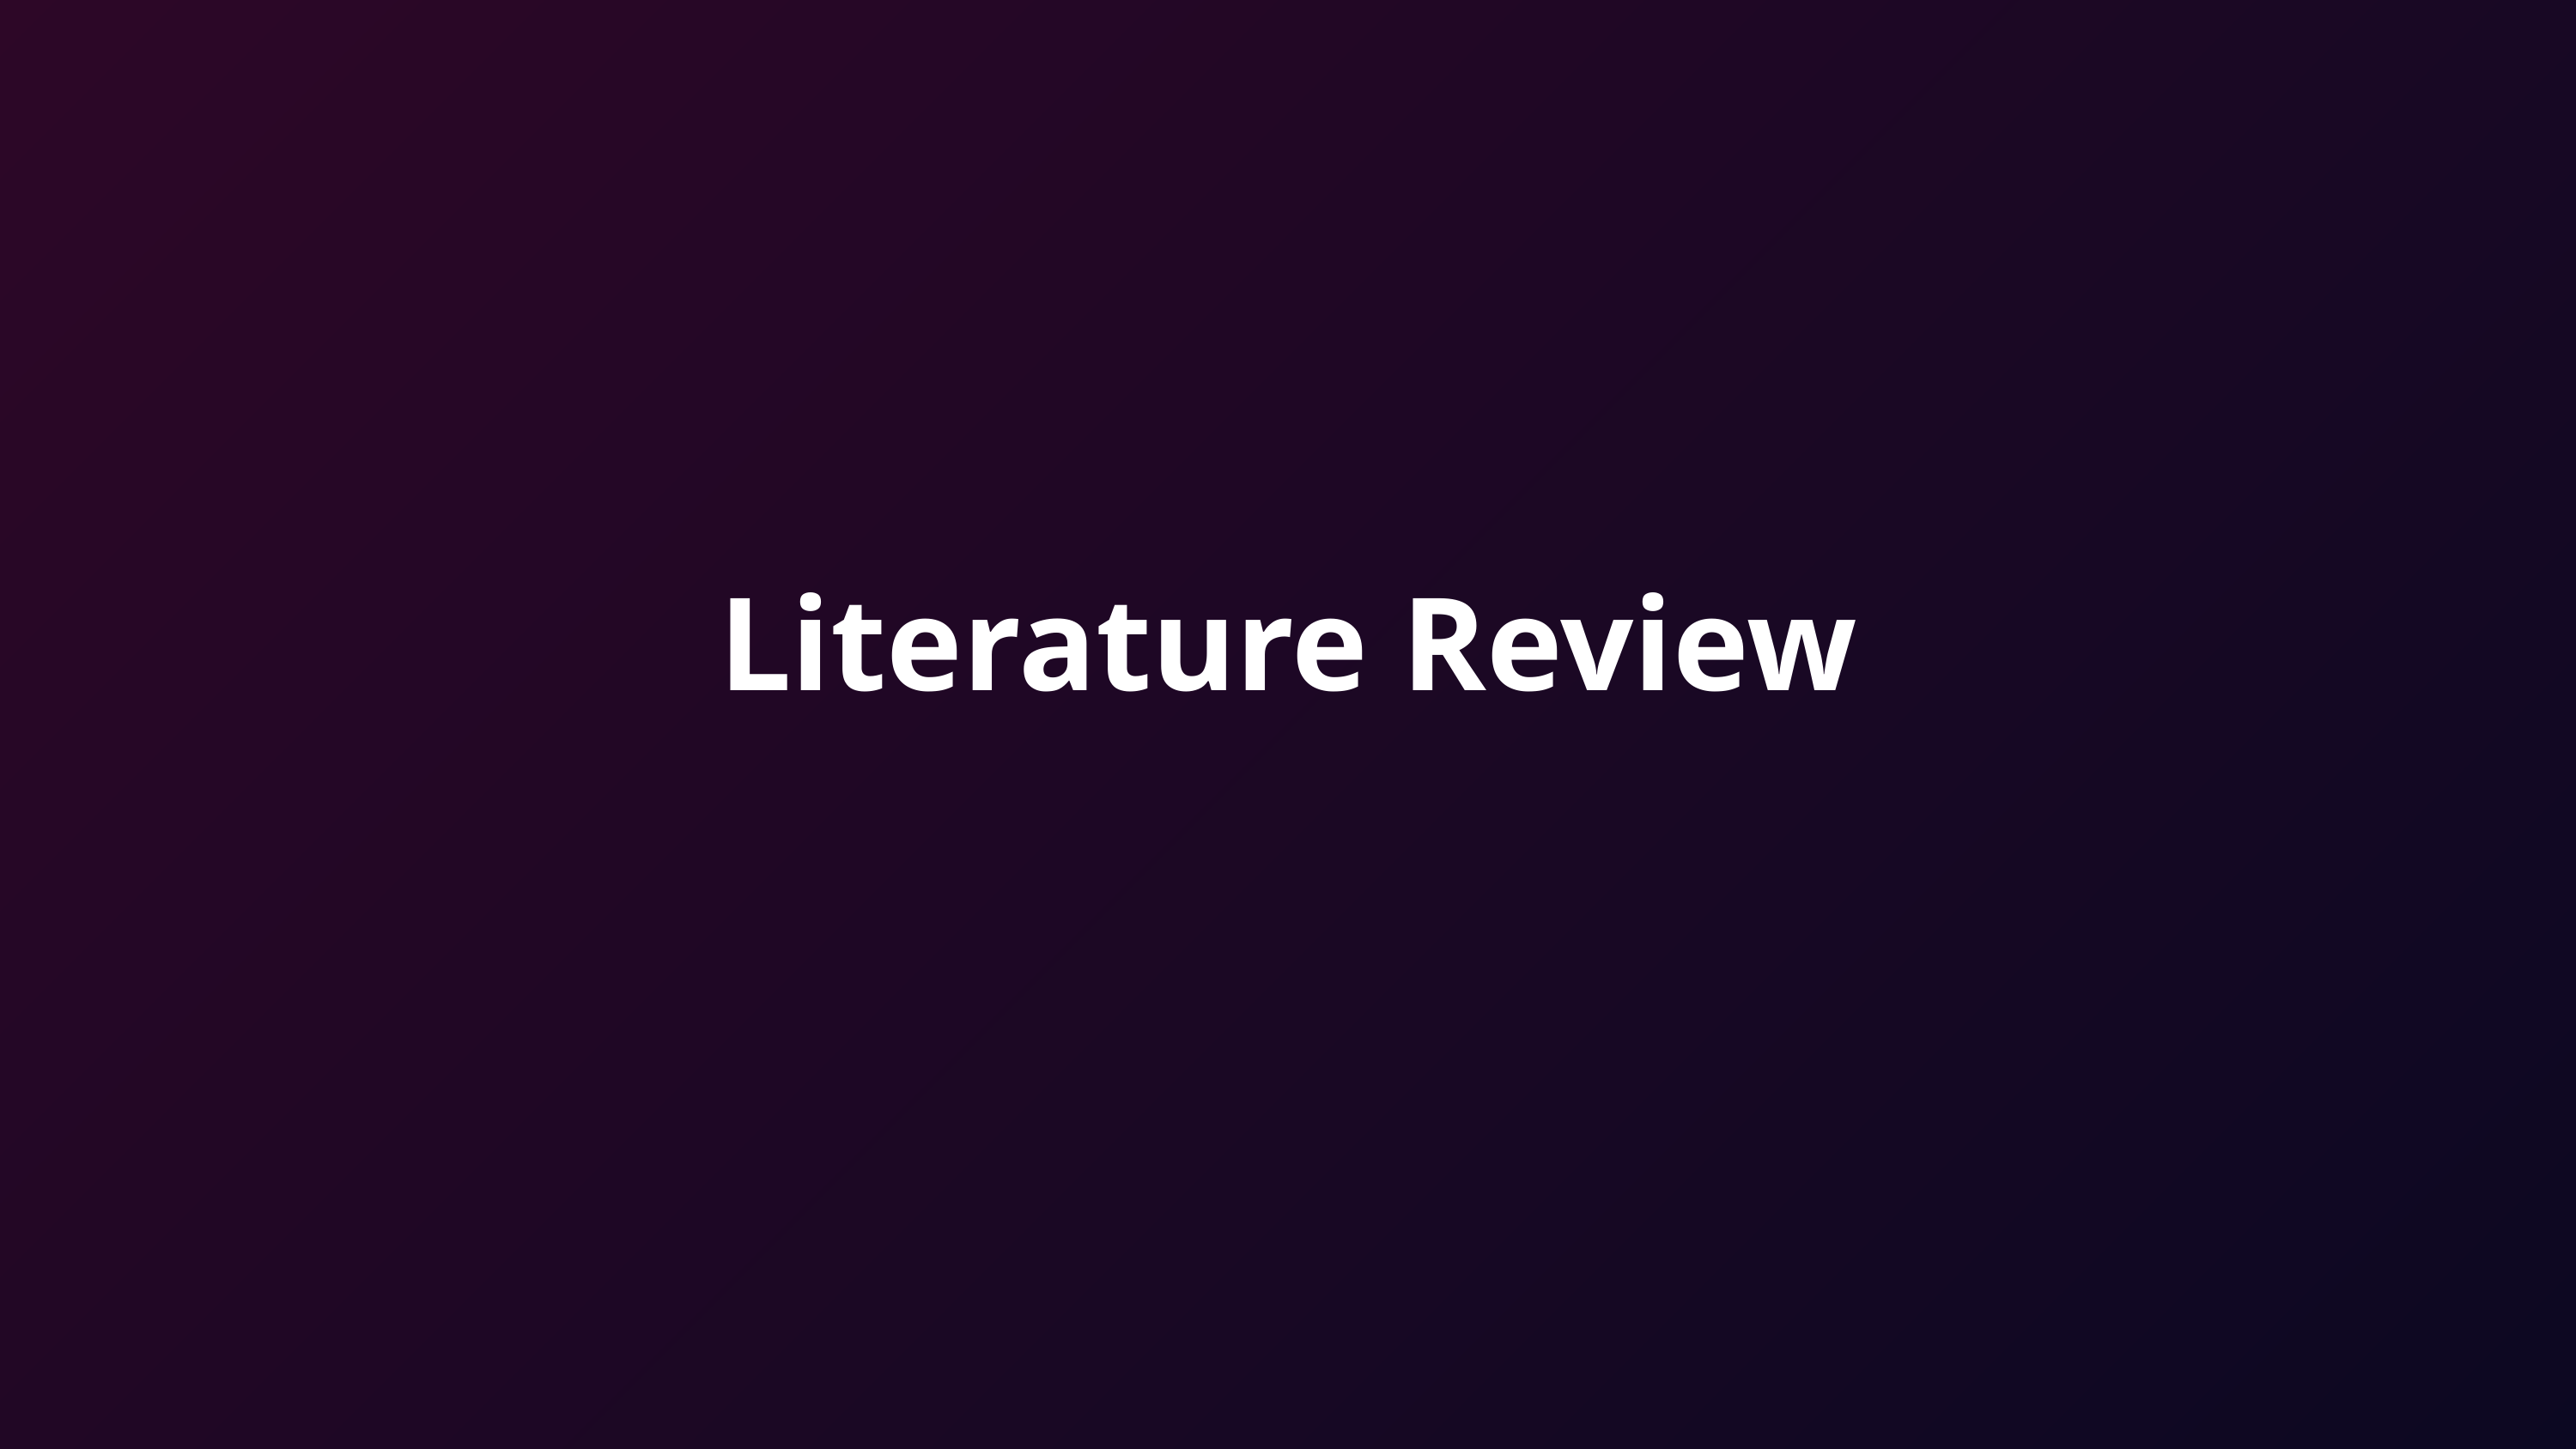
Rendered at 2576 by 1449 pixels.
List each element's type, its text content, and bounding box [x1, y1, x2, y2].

text_box Literature Review [268, 555, 2308, 723]
